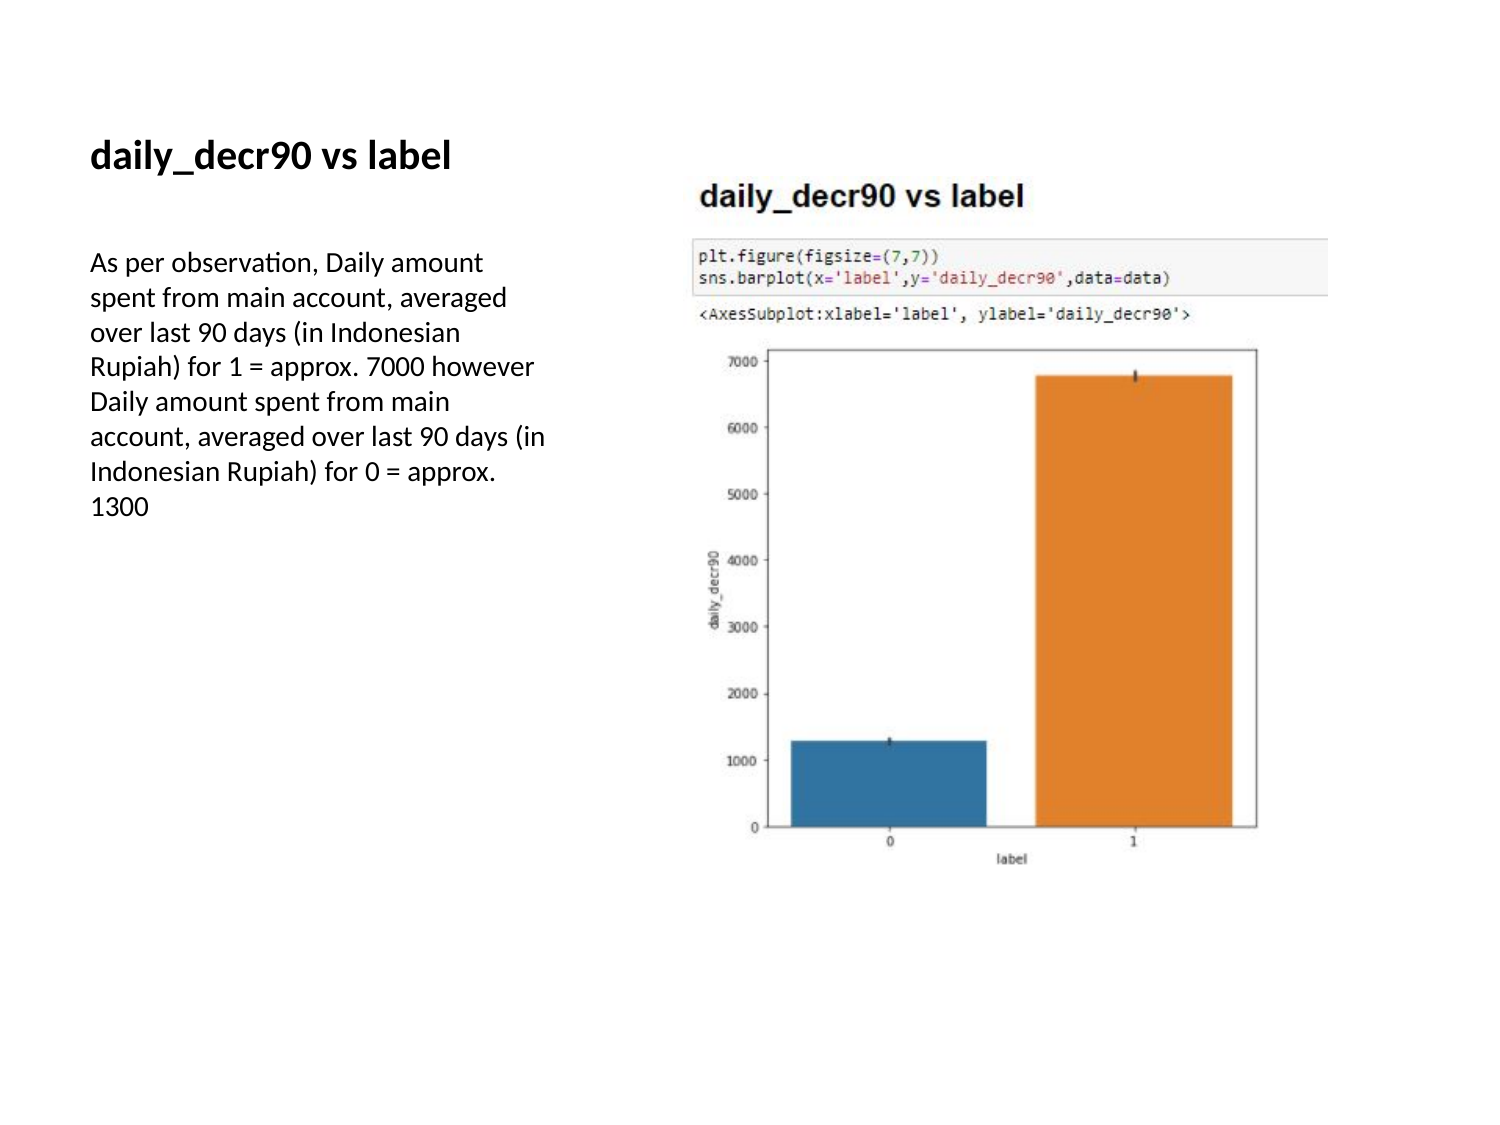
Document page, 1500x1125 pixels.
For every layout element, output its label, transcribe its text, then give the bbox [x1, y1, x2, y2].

list As per observation, Daily amount spent from main account, averaged over last 90 days (in Indonesian Rupiah) for 1 = approx. 7000 however Daily amount spent from main account, averaged over last 90 days (in Indonesian Rupiah) for 0 = approx. 1300 [75, 235, 569, 1005]
title daily_decr90 vs label [75, 44, 569, 235]
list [683, 176, 1328, 874]
